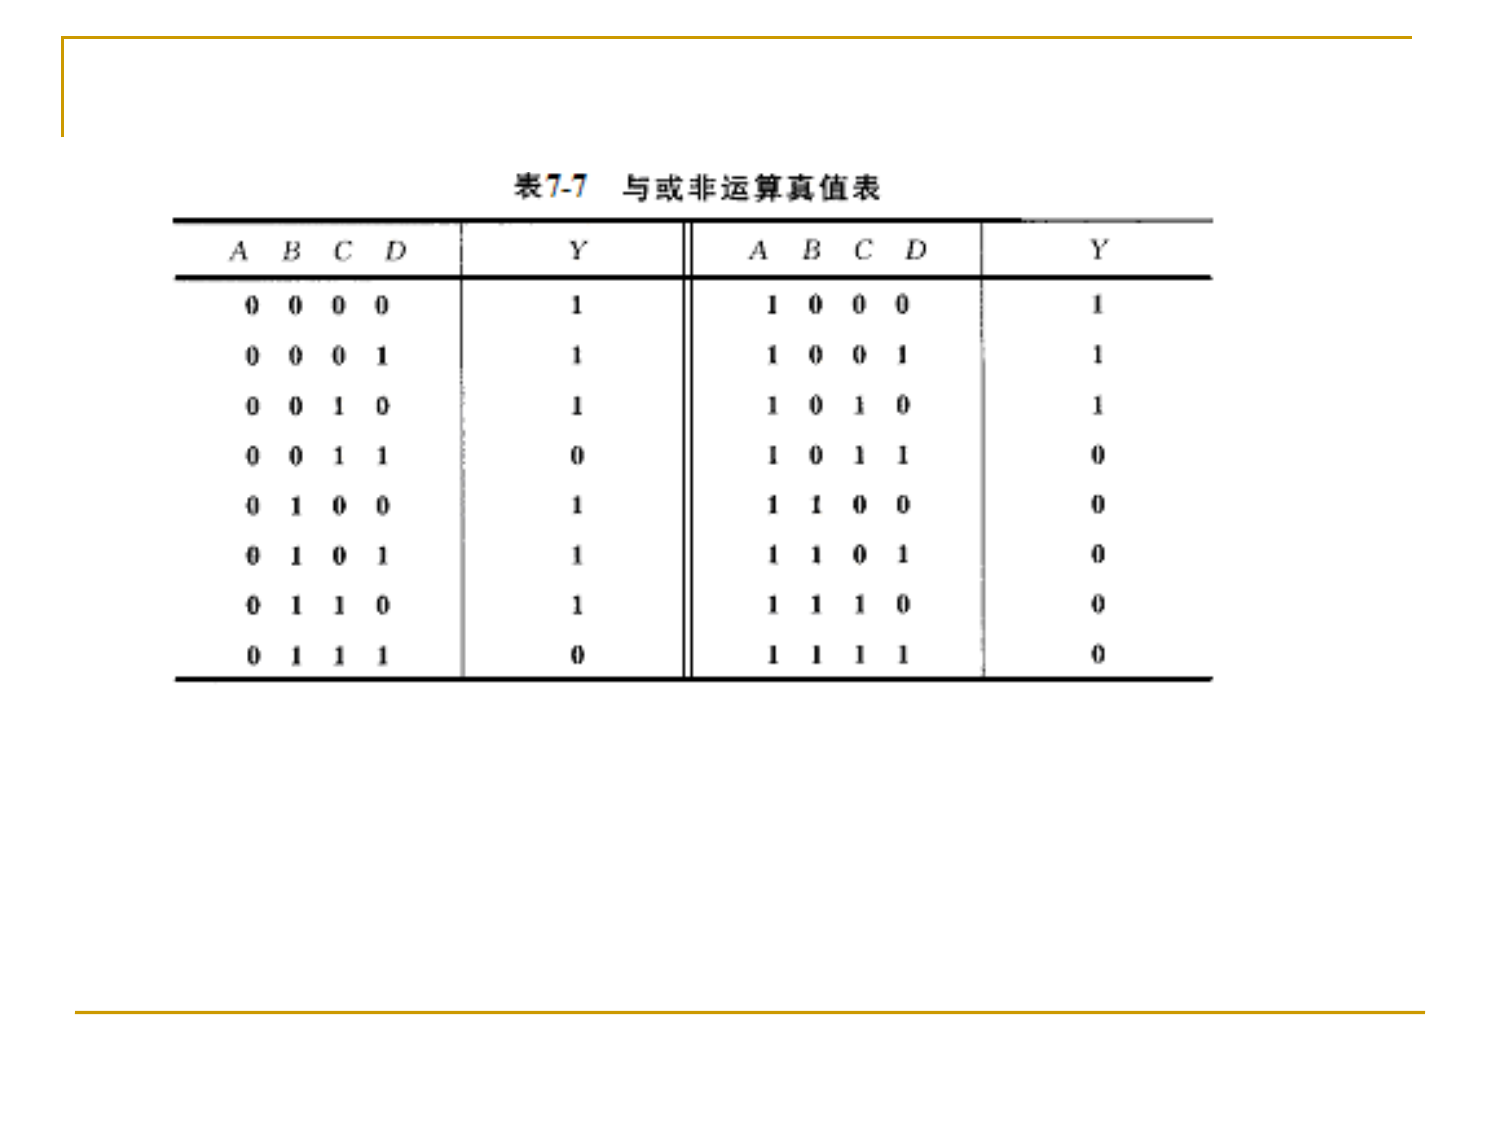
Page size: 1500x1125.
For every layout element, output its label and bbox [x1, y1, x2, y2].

picture [170, 172, 1219, 693]
